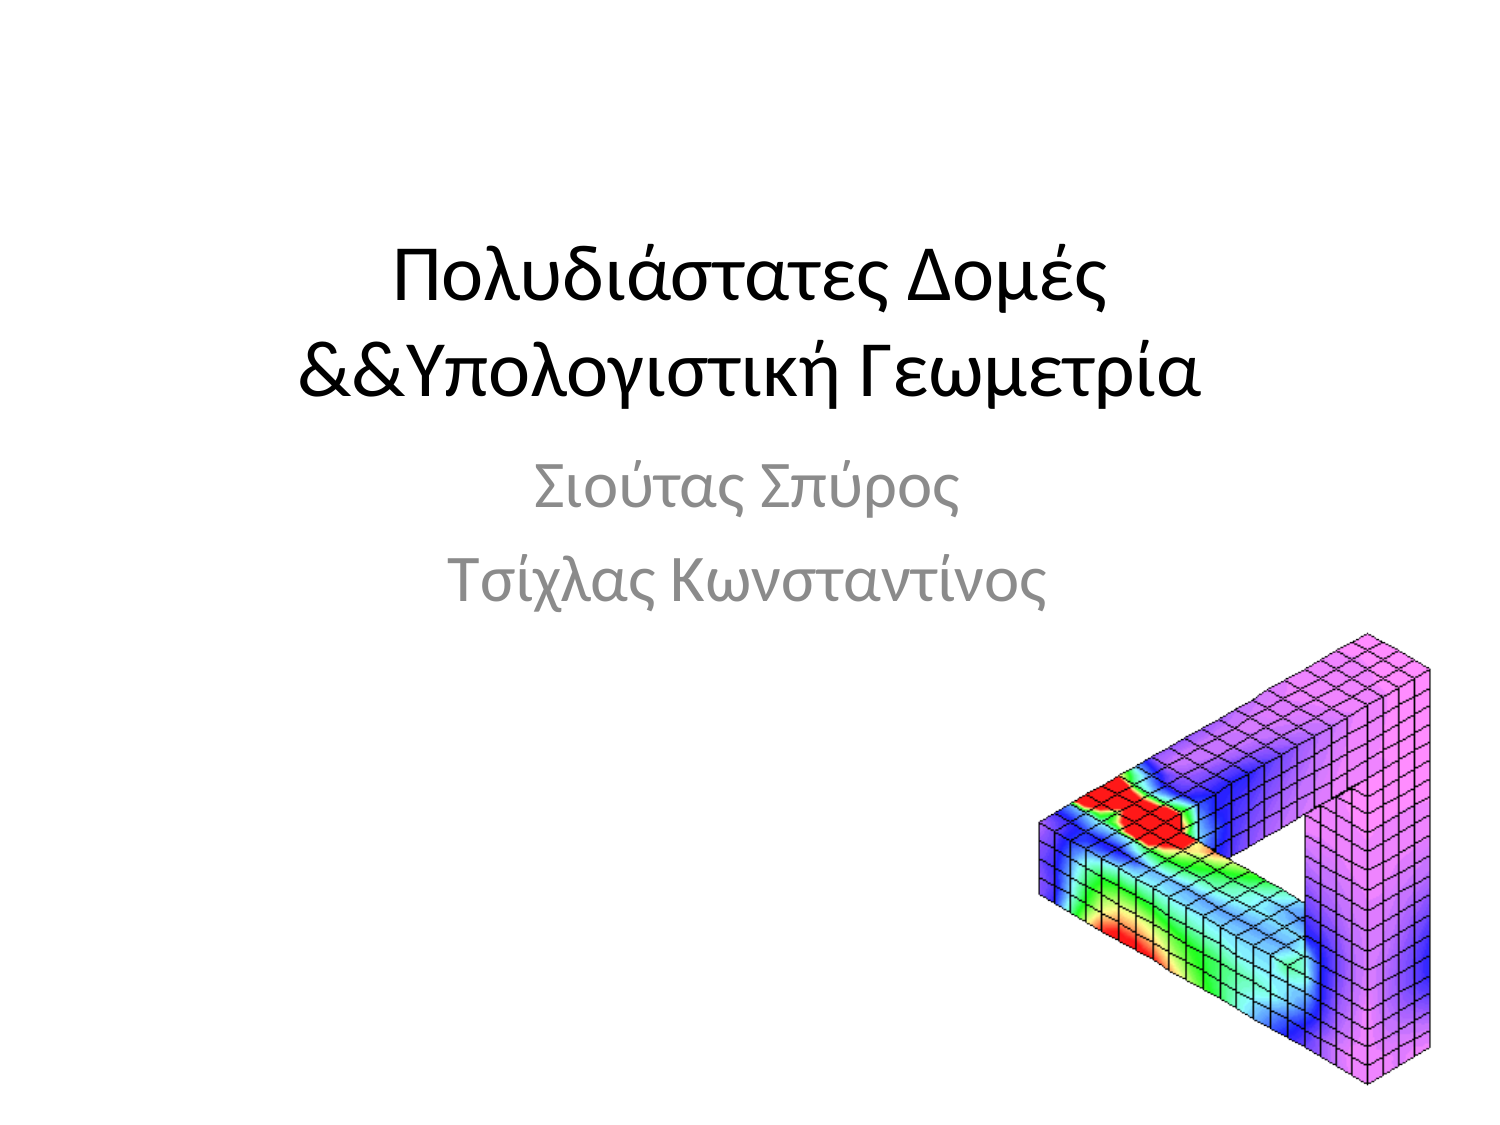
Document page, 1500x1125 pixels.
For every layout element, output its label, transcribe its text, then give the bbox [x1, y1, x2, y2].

subtitle Σιούτας Σπύρος Τσίχλας Κωνσταντίνος [222, 433, 1273, 722]
title Πολυδιάστατες Δομές &&Υπολογιστική Γεωμετρία [112, 210, 1388, 422]
picture [979, 602, 1500, 1125]
